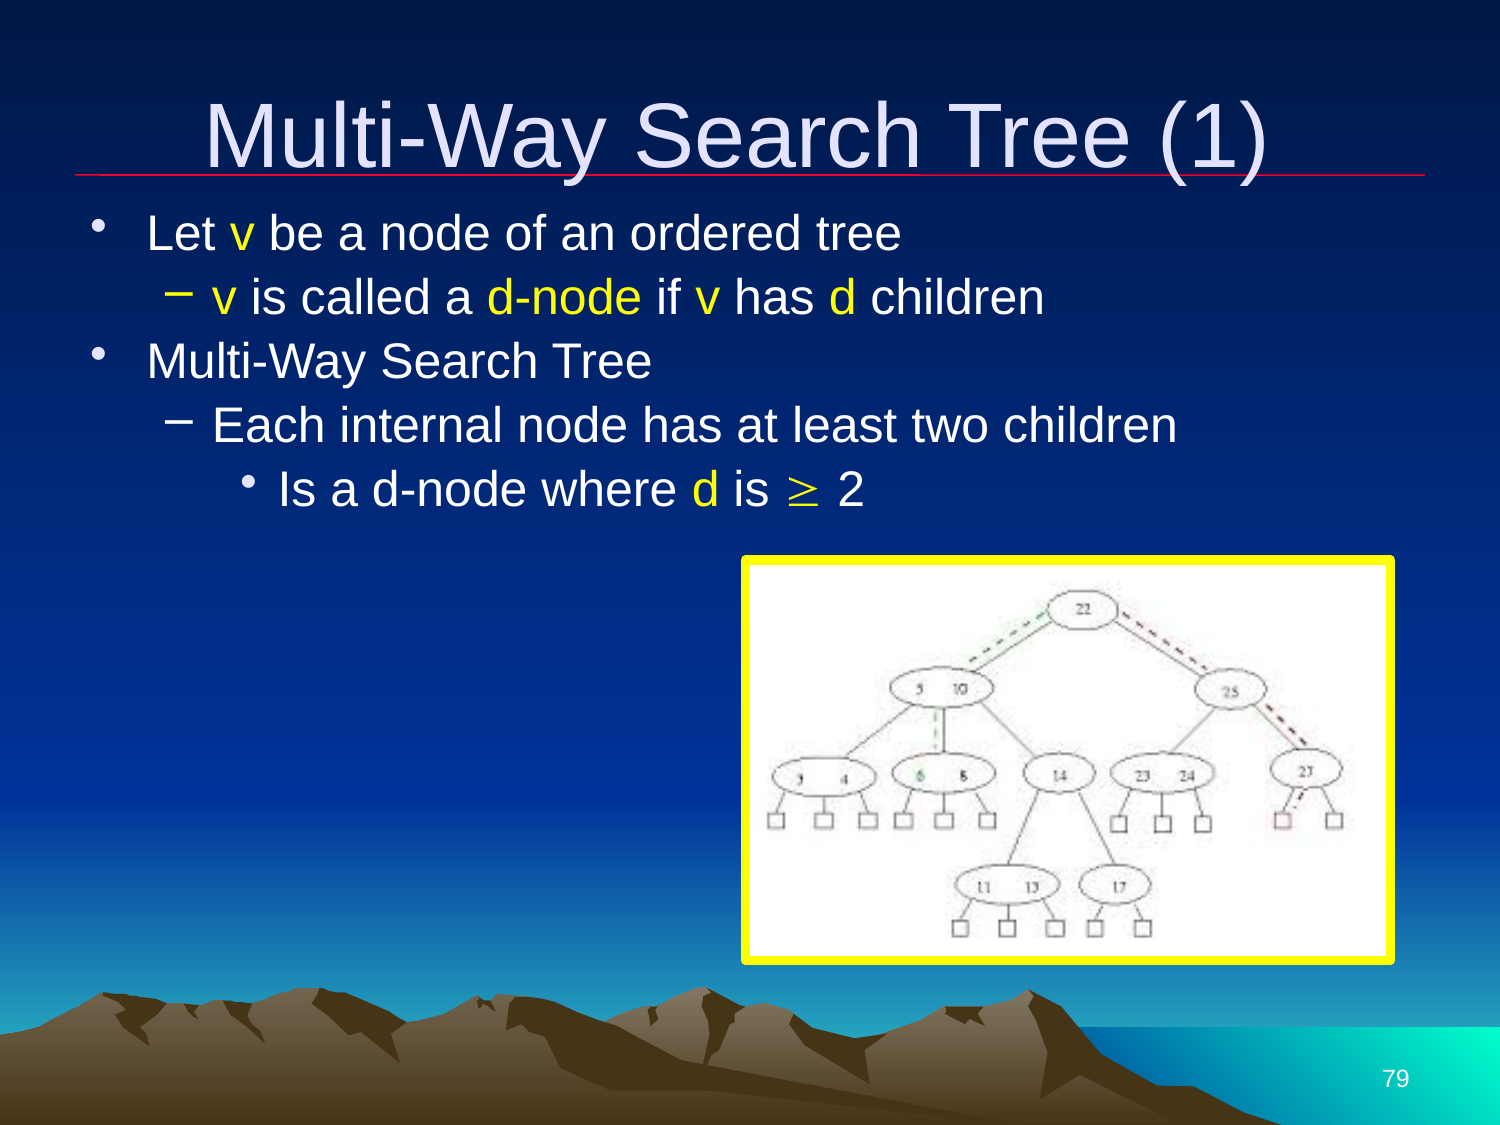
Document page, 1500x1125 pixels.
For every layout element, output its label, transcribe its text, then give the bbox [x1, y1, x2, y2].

list Let v be a node of an ordered tree v is called a d-node if v has d children Multi-Way Search Tree Each internal node has at least two children Is a d-node where d is  2 [74, 199, 1426, 1026]
picture [749, 564, 1387, 957]
title Multi-Way Search Tree (1) [74, 37, 1426, 199]
slide_number 79 [1074, 1026, 1426, 1101]
